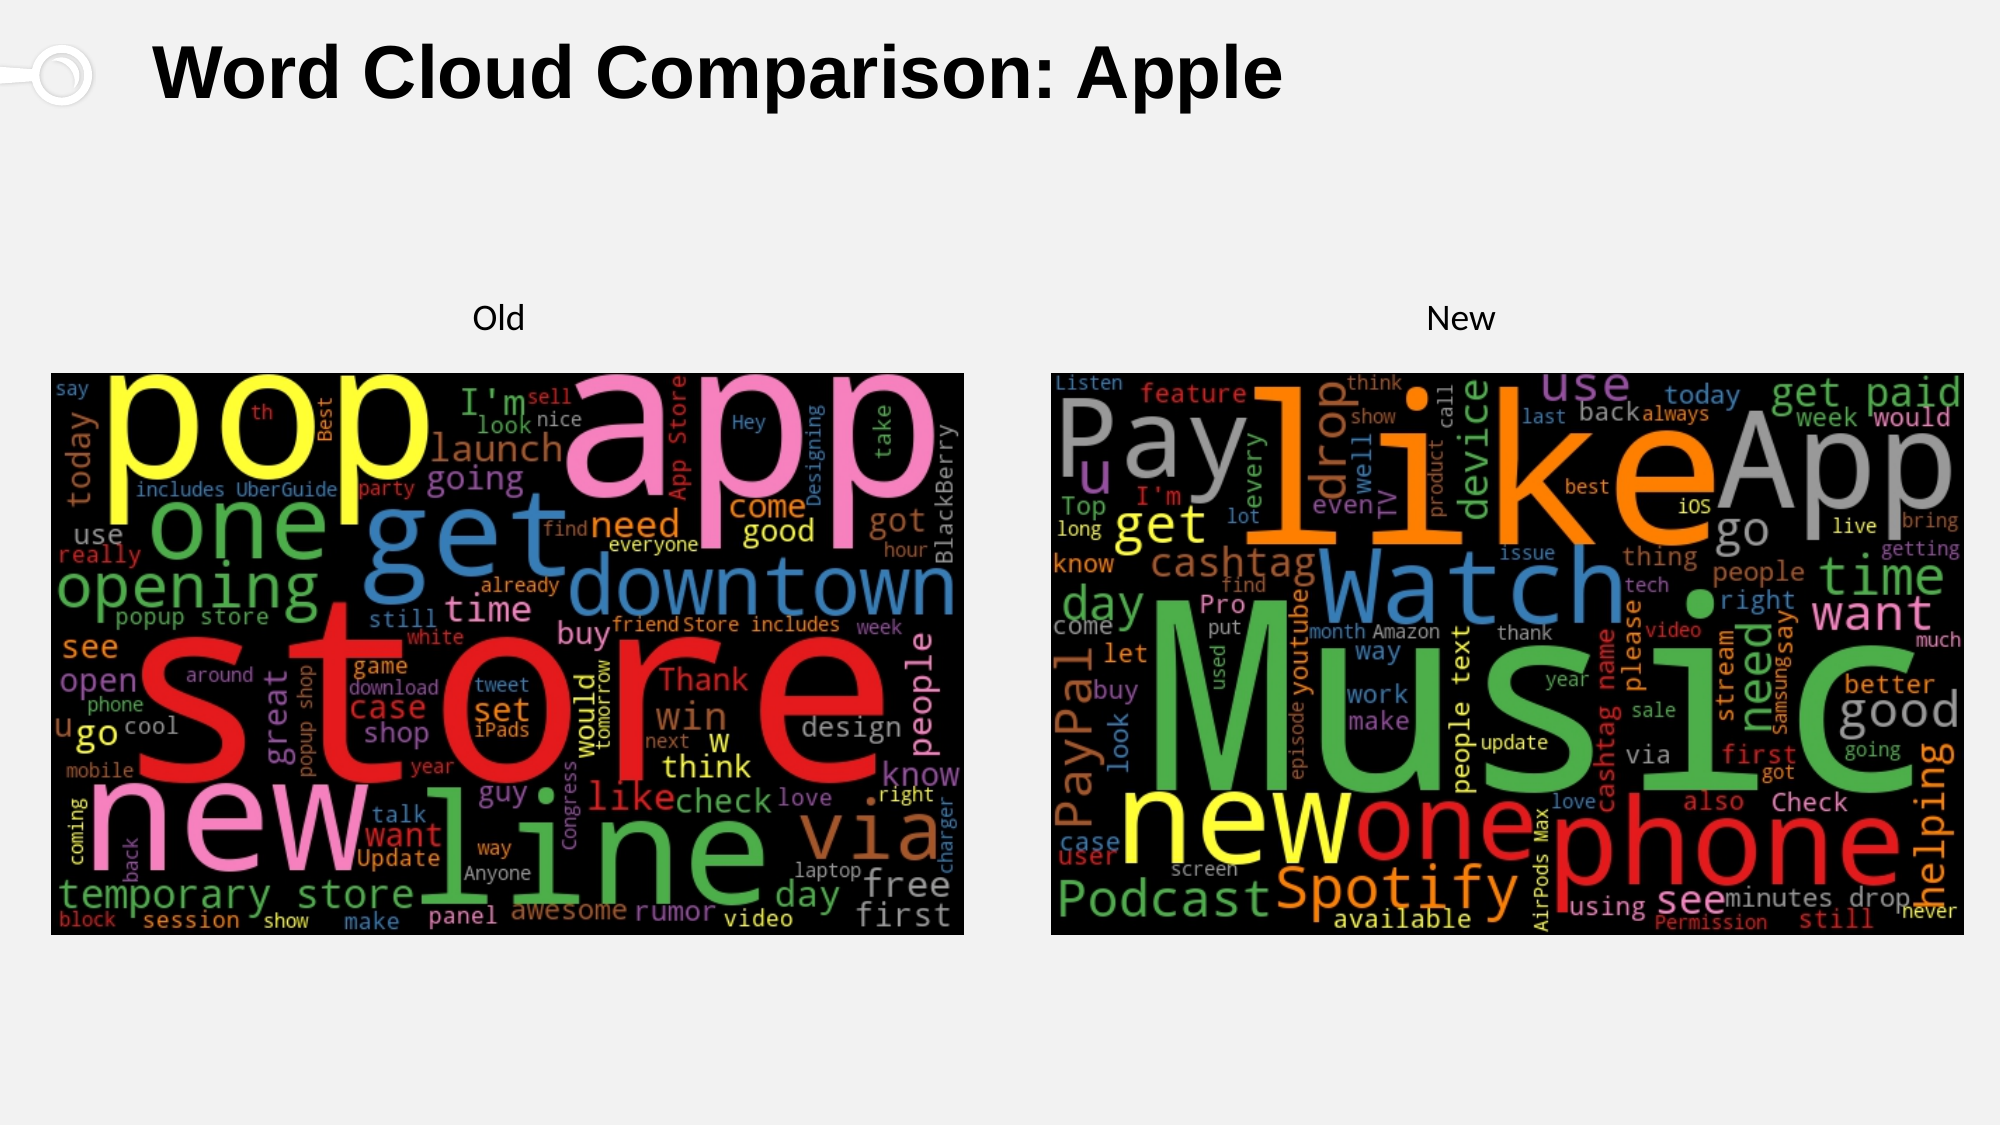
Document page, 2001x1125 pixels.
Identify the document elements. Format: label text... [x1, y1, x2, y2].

text_box Old [216, 285, 782, 346]
picture [1051, 373, 1964, 935]
text_box New [1178, 285, 1744, 346]
title Word Cloud Comparison: Apple [137, 26, 1863, 148]
picture [51, 373, 964, 935]
